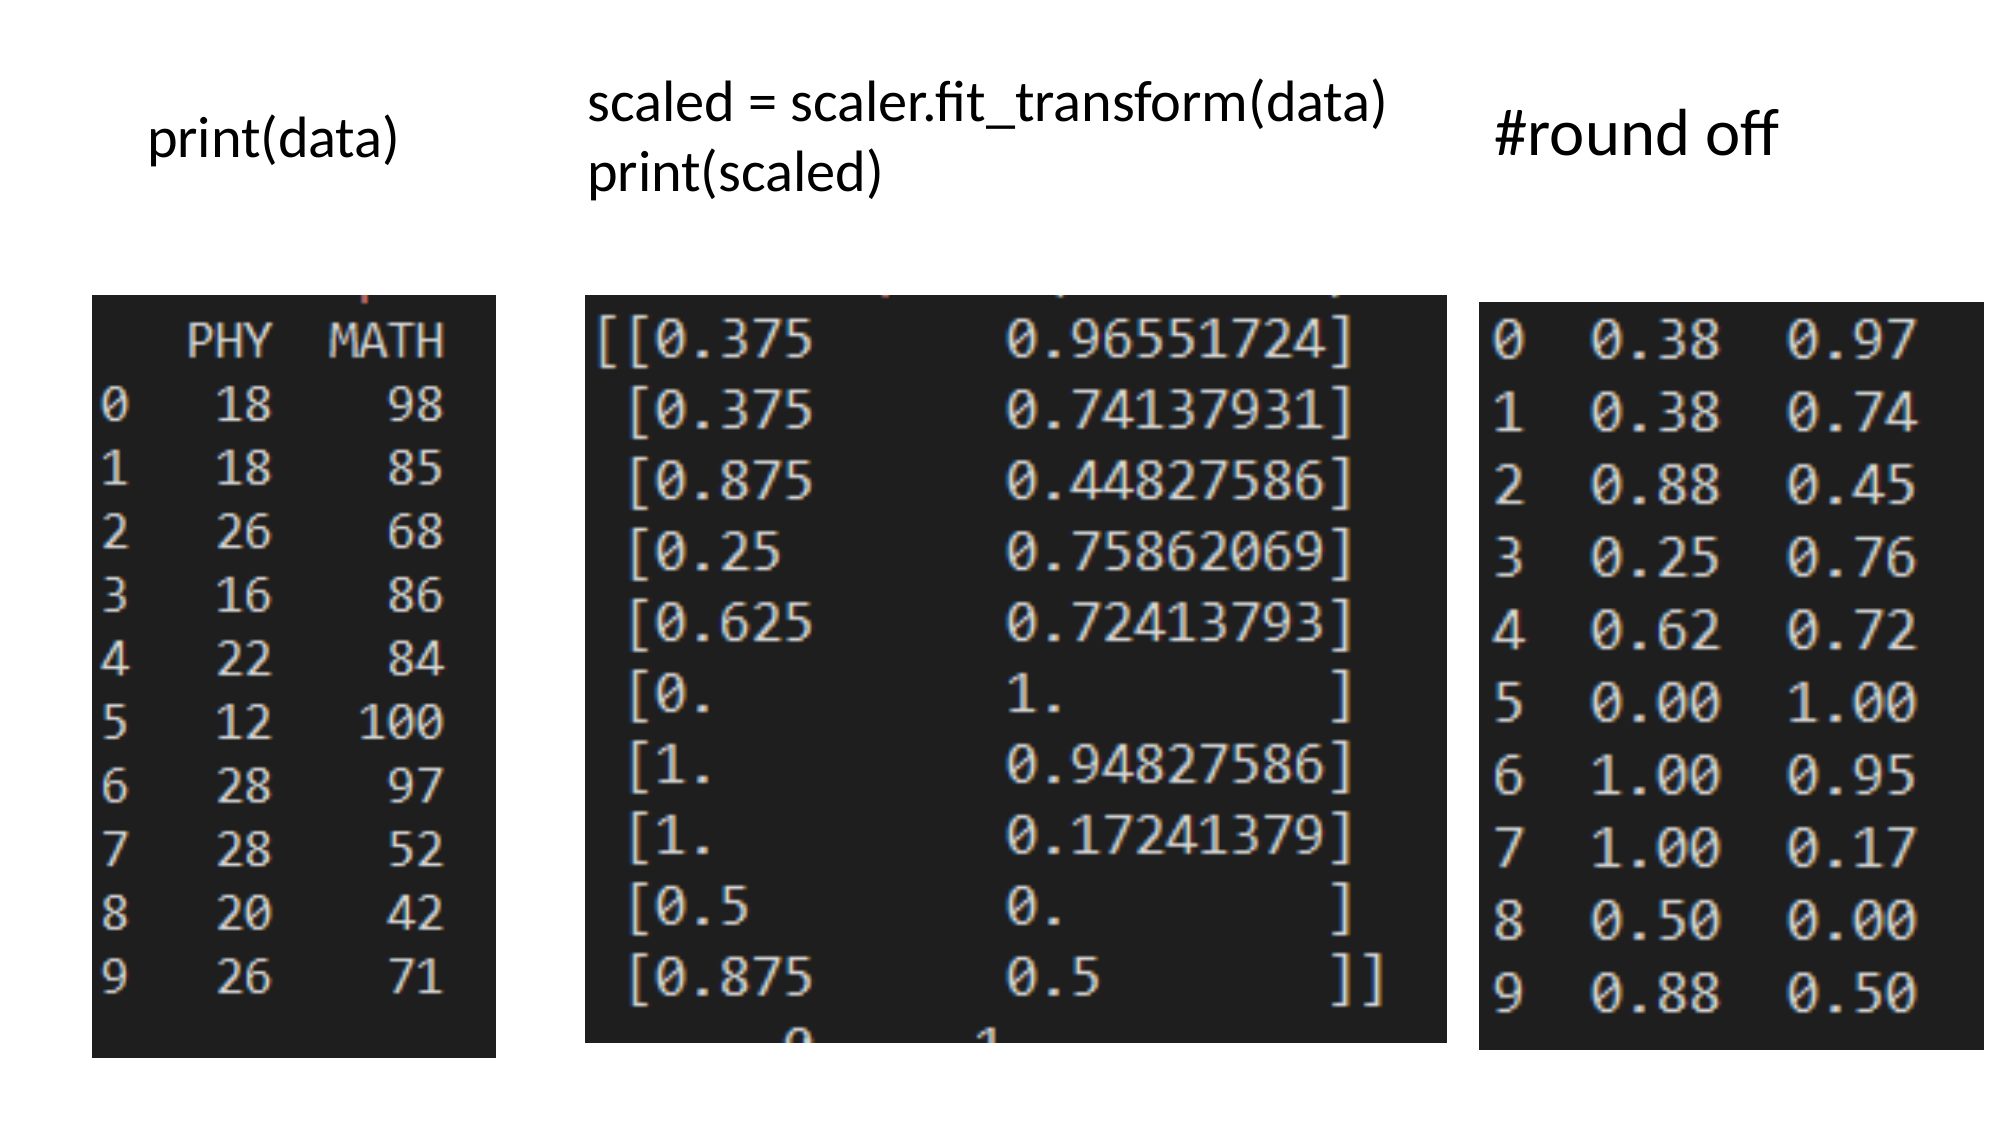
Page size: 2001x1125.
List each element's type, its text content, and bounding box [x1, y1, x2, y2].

picture [92, 295, 496, 1058]
picture [585, 295, 1447, 1043]
text_box scaled = scaler.fit_transform(data) print(scaled) [572, 56, 1404, 211]
text_box #round off [1479, 81, 1922, 177]
text_box print(data) [132, 91, 416, 177]
picture [1479, 302, 1984, 1050]
